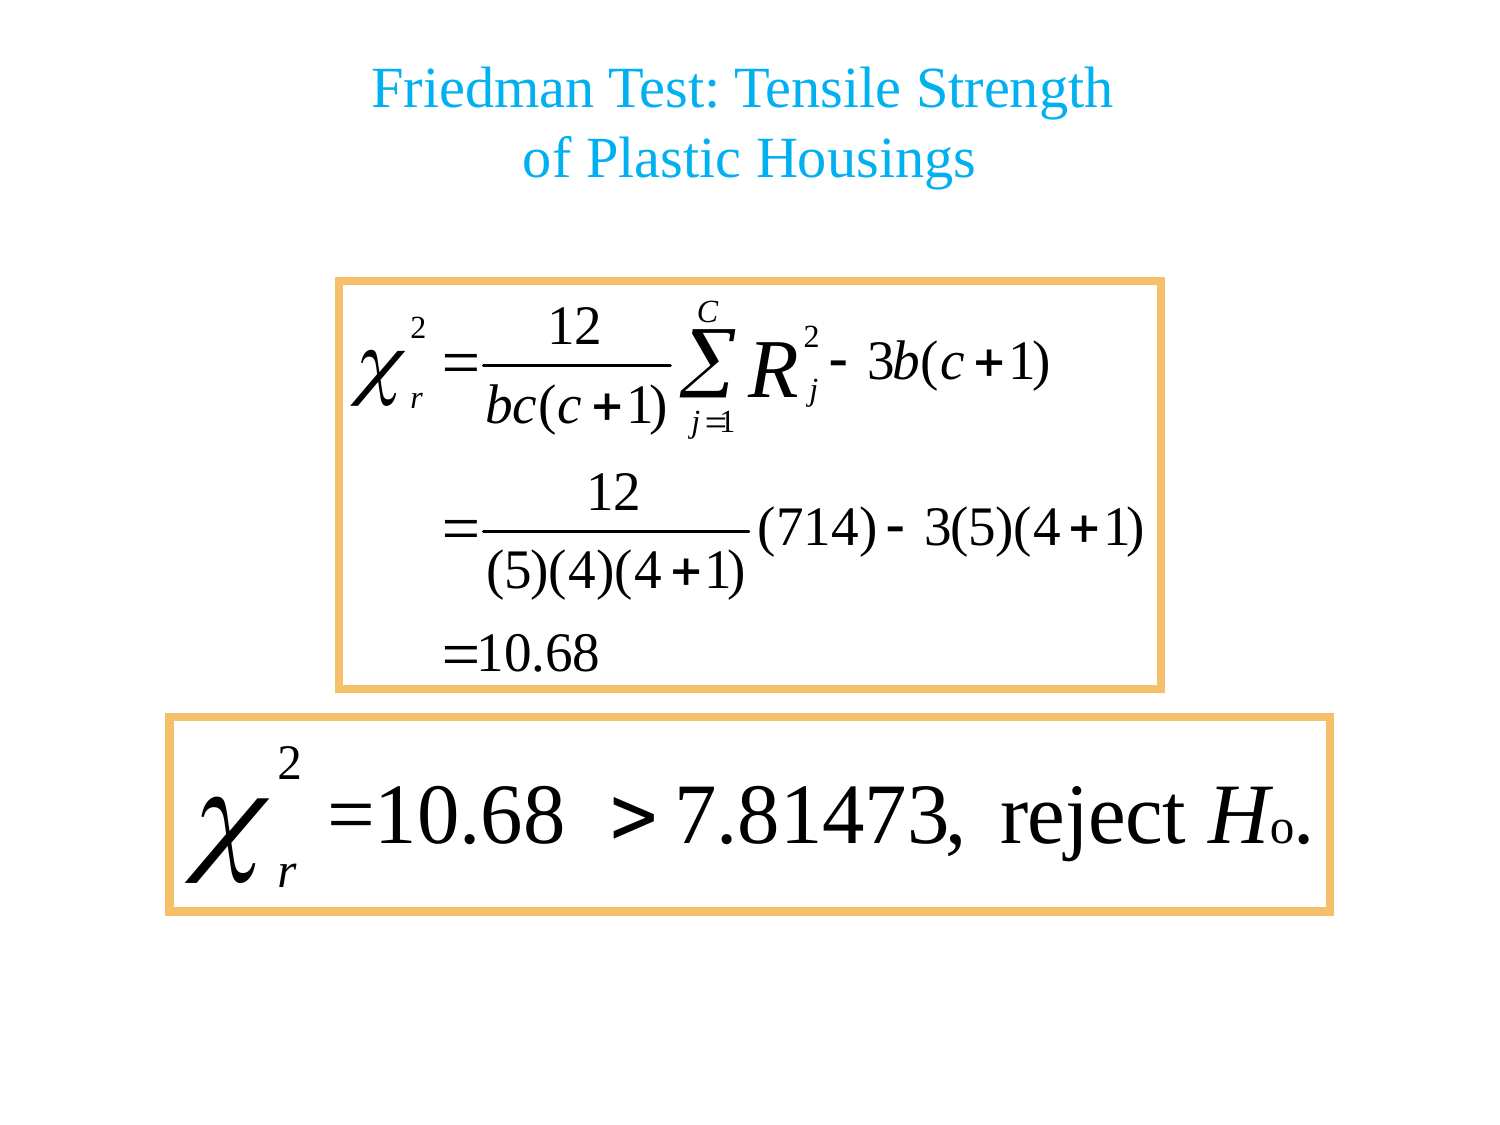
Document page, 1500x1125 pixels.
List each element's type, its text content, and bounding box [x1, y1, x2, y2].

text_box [173, 720, 1327, 908]
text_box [342, 284, 1157, 686]
title Friedman Test: Tensile Strength of Plastic Housings [62, 37, 1438, 202]
